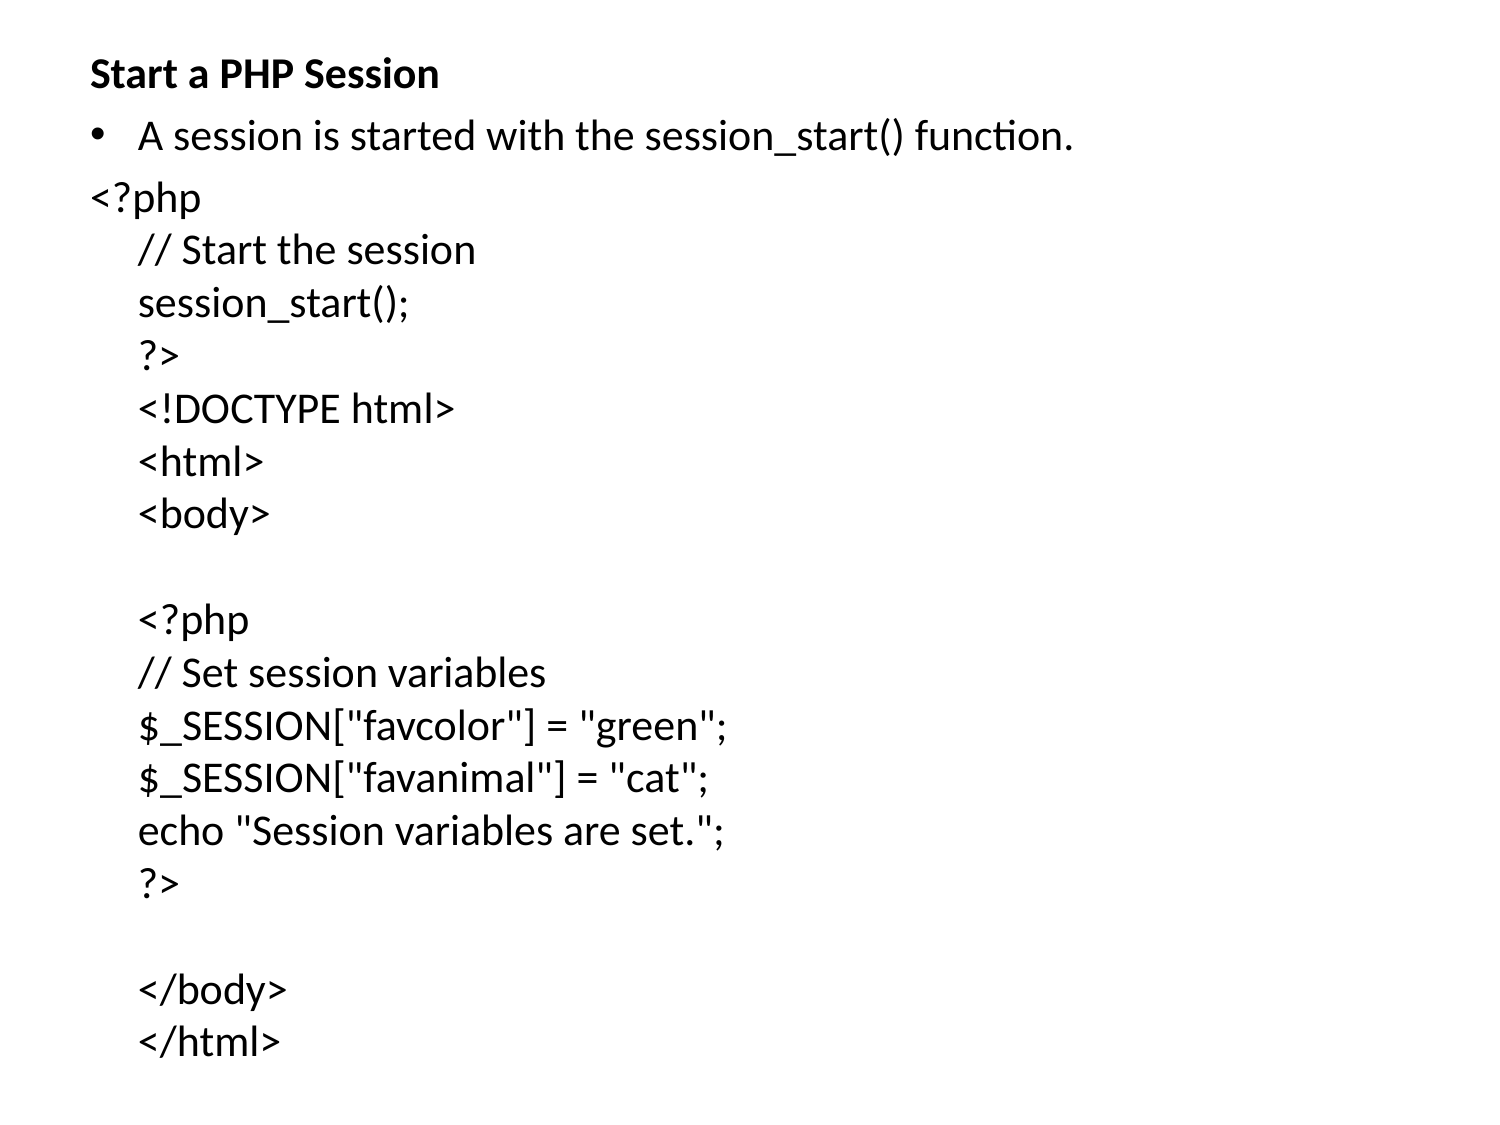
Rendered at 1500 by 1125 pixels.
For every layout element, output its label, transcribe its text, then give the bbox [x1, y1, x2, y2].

list Start a PHP Session A session is started with the session_start() function. <?php // Start the session session_start(); ?> <!DOCTYPE html> <html> <body> <?php // Set session variables $_SESSION["favcolor"] = "green"; $_SESSION["favanimal"] = "cat"; echo "Session variables are set."; ?> </body> </html> [75, 37, 1438, 1088]
